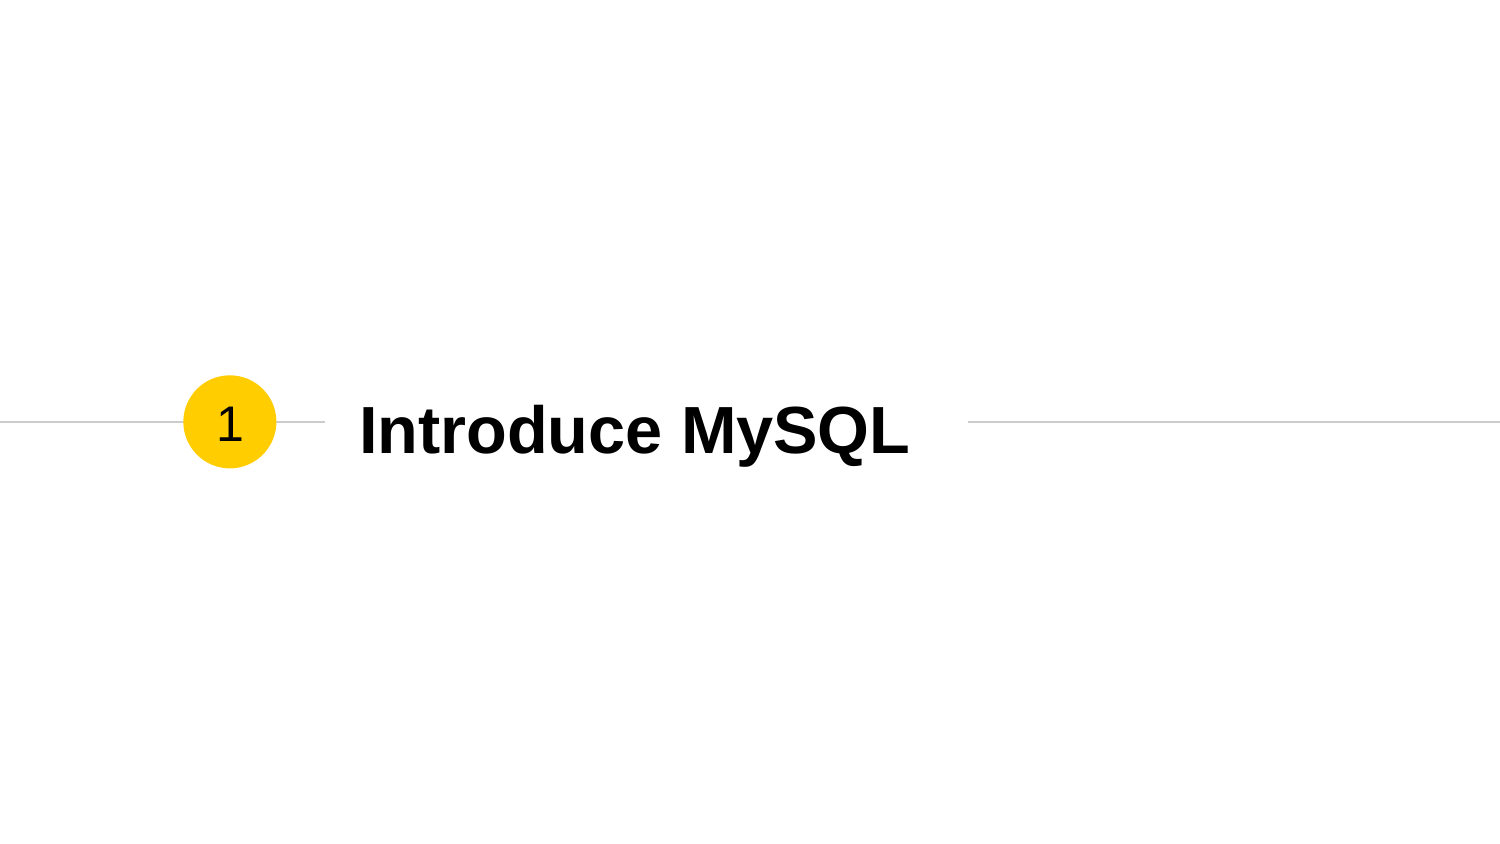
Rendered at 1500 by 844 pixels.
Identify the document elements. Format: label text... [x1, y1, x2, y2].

text_box 1 [186, 375, 276, 468]
title Introduce MySQL [331, 291, 962, 483]
